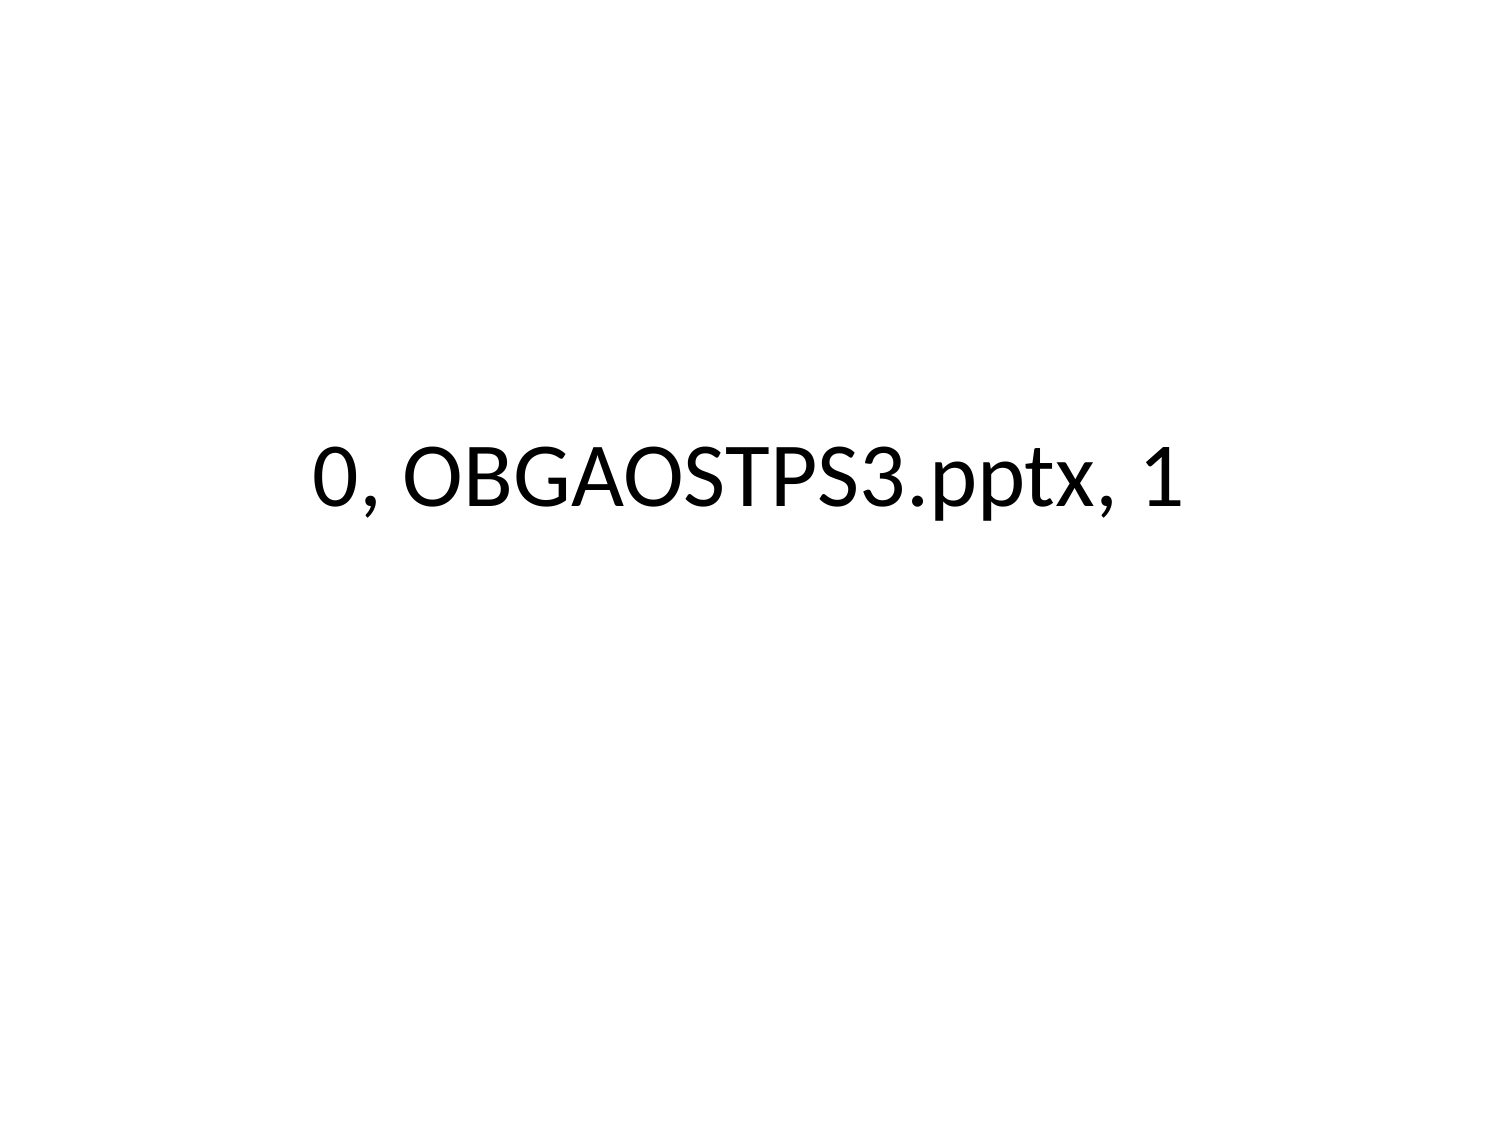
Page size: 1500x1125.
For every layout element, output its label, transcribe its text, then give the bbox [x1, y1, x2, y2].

title 0, OBGAOSTPS3.pptx, 1 [112, 349, 1388, 591]
